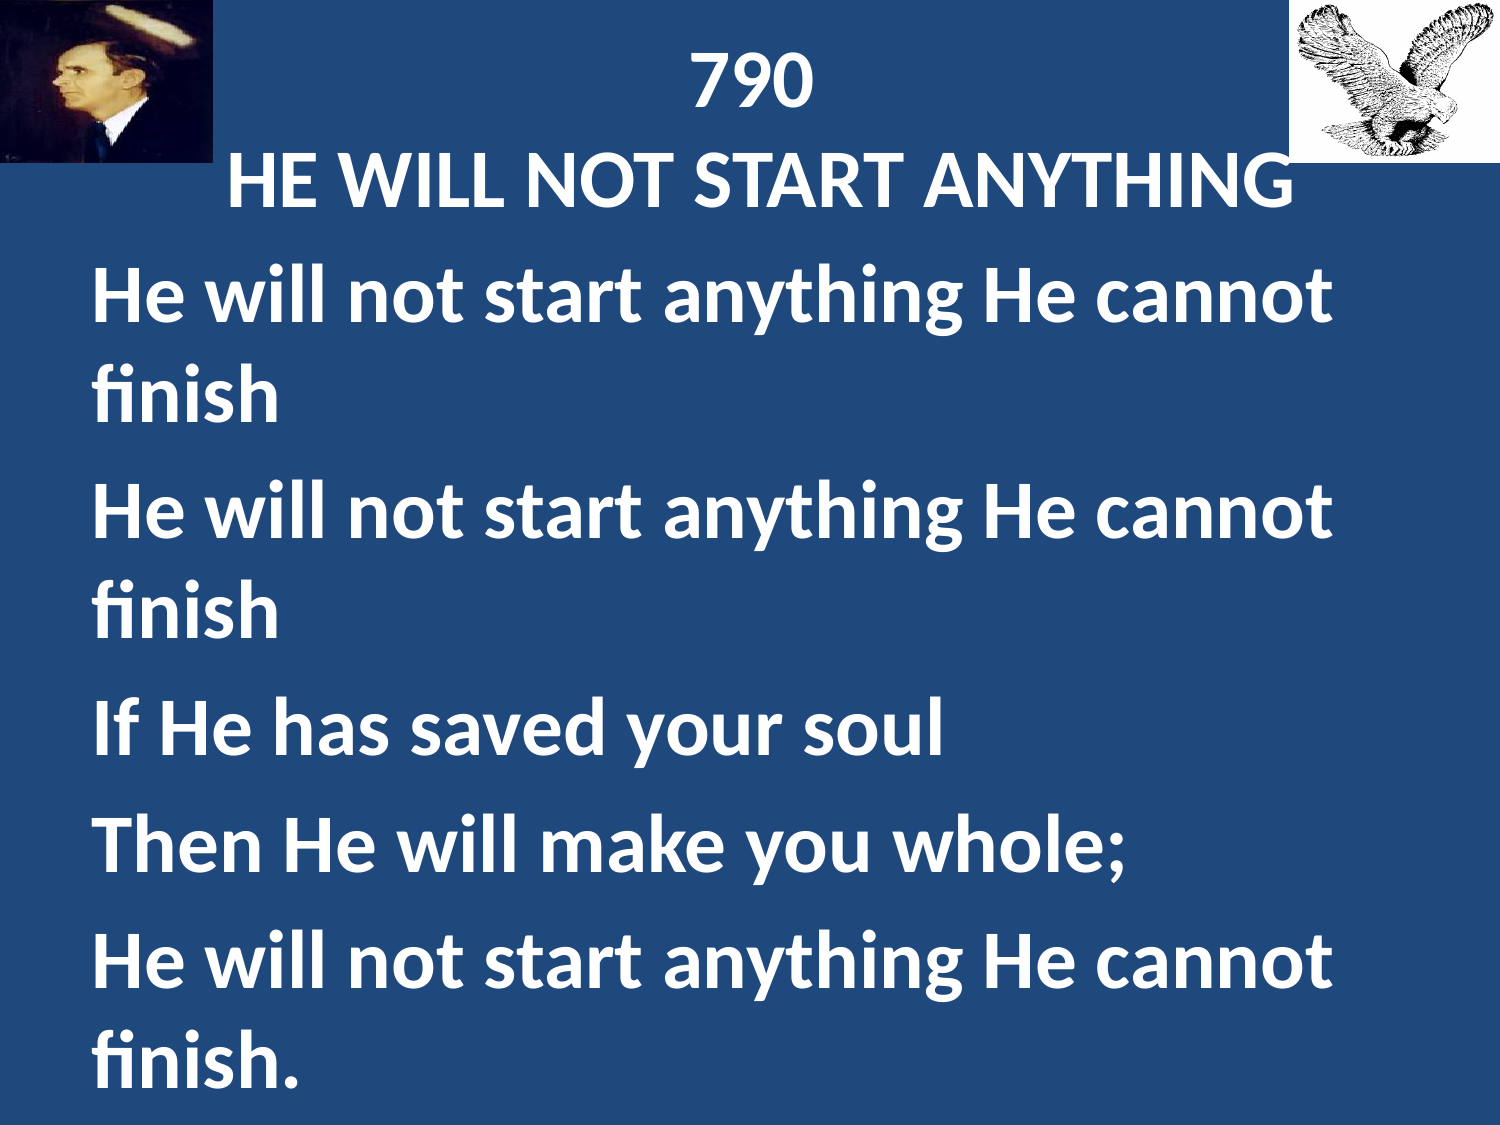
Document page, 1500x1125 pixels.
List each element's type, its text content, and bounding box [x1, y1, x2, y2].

picture [0, 0, 213, 163]
list He will not start anything He cannot finish He will not start anything He cannot finish If He has saved your soul Then He will make you whole; He will not start anything He cannot finish. [76, 231, 1427, 1125]
picture [1288, 0, 1500, 163]
title 790 HE WILL NOT START ANYTHING [76, 30, 1427, 219]
